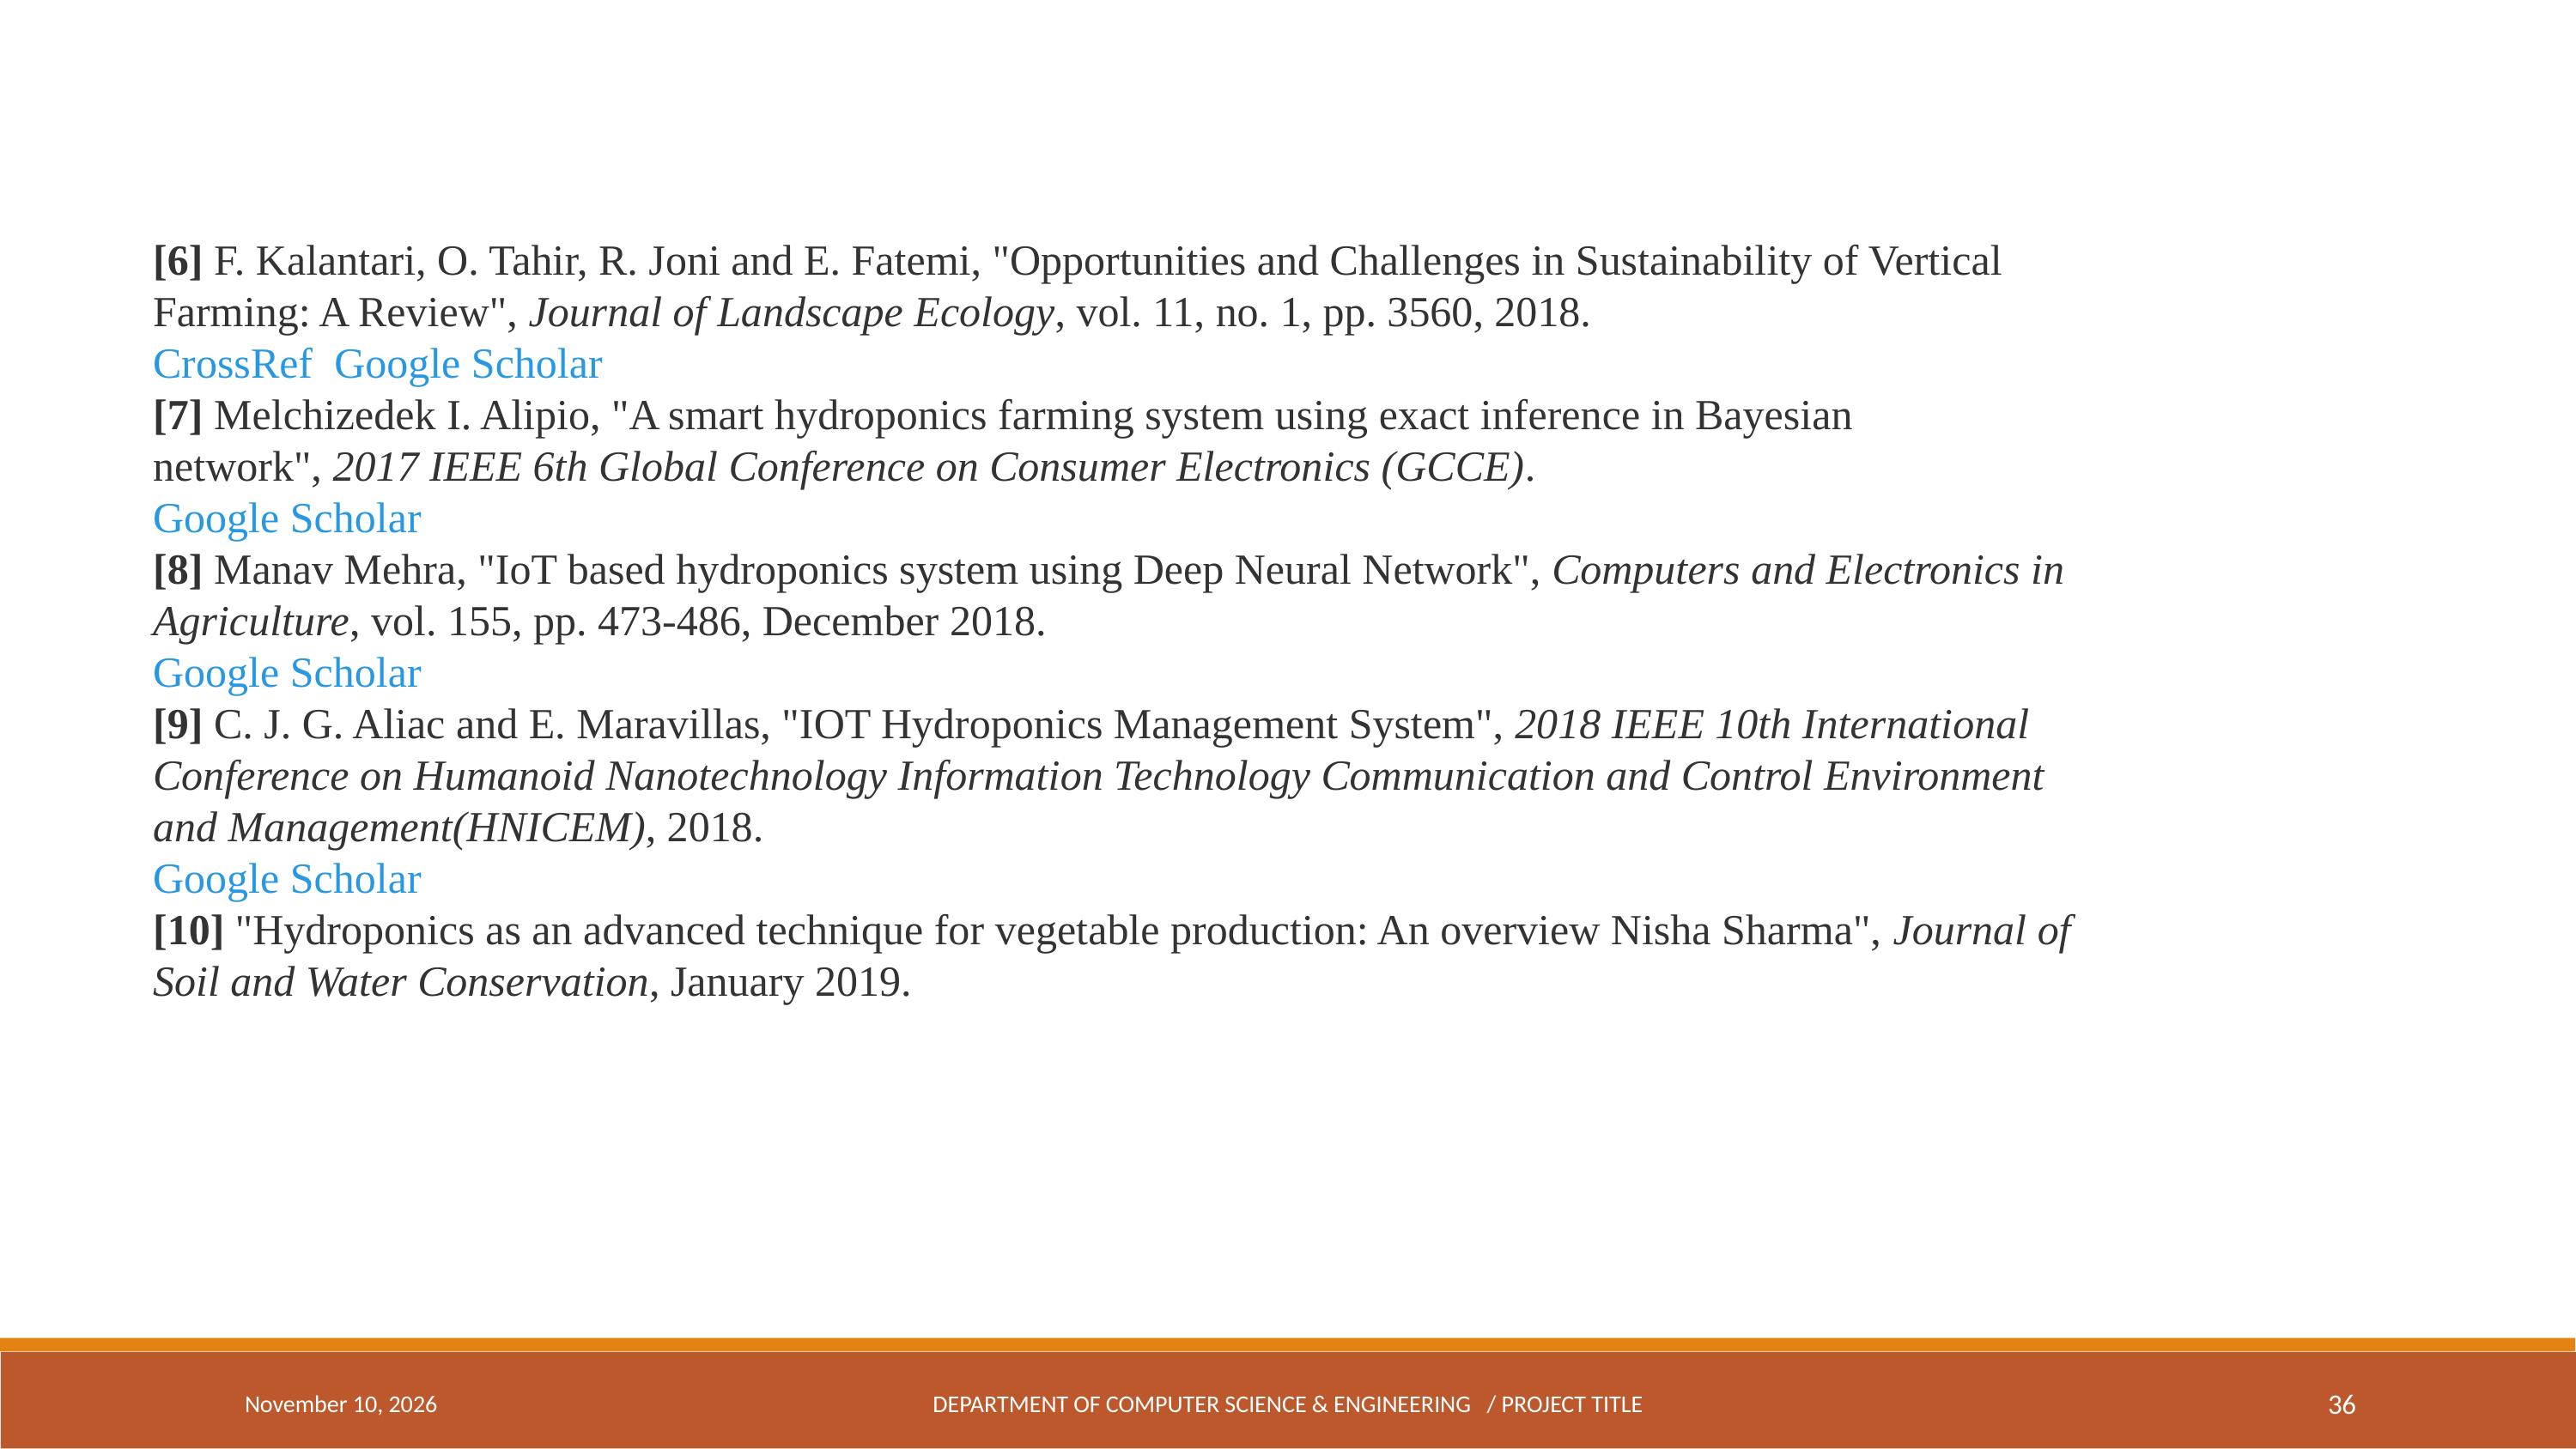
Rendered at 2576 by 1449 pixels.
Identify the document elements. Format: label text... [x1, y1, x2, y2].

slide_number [232, 1364, 755, 1442]
footer DEPARTMENT OF COMPUTER SCIENCE & ENGINEERING / PROJECT TITLE [779, 1364, 1798, 1442]
slide_number 36 [2092, 1364, 2369, 1442]
text_box [6] F. Kalantari, O. Tahir, R. Joni and E. Fatemi, "Opportunities and Challenges in Sustainability of Vertical Farming: A Review", Journal of Landscape Ecology, vol. 11, no. 1, pp. 3560, 2018. CrossRef Google Scholar [7] Melchizedek I. Alipio, "A smart hydroponics farming system using exact inference in Bayesian network", 2017 IEEE 6th Global Conference on Consumer Electronics (GCCE). Google Scholar [8] Manav Mehra, "IoT based hydroponics system using Deep Neural Network", Computers and Electronics in Agriculture, vol. 155, pp. 473-486, December 2018. Google Scholar [9] C. J. G. Aliac and E. Maravillas, "IOT Hydroponics Management System", 2018 IEEE 10th International Conference on Humanoid Nanotechnology Information Technology Communication and Control Environment and Management(HNICEM), 2018. Google Scholar [10] "Hydroponics as an advanced technique for vegetable production: An overview Nisha Sharma", Journal of Soil and Water Conservation, January 2019. [140, 226, 2093, 1011]
